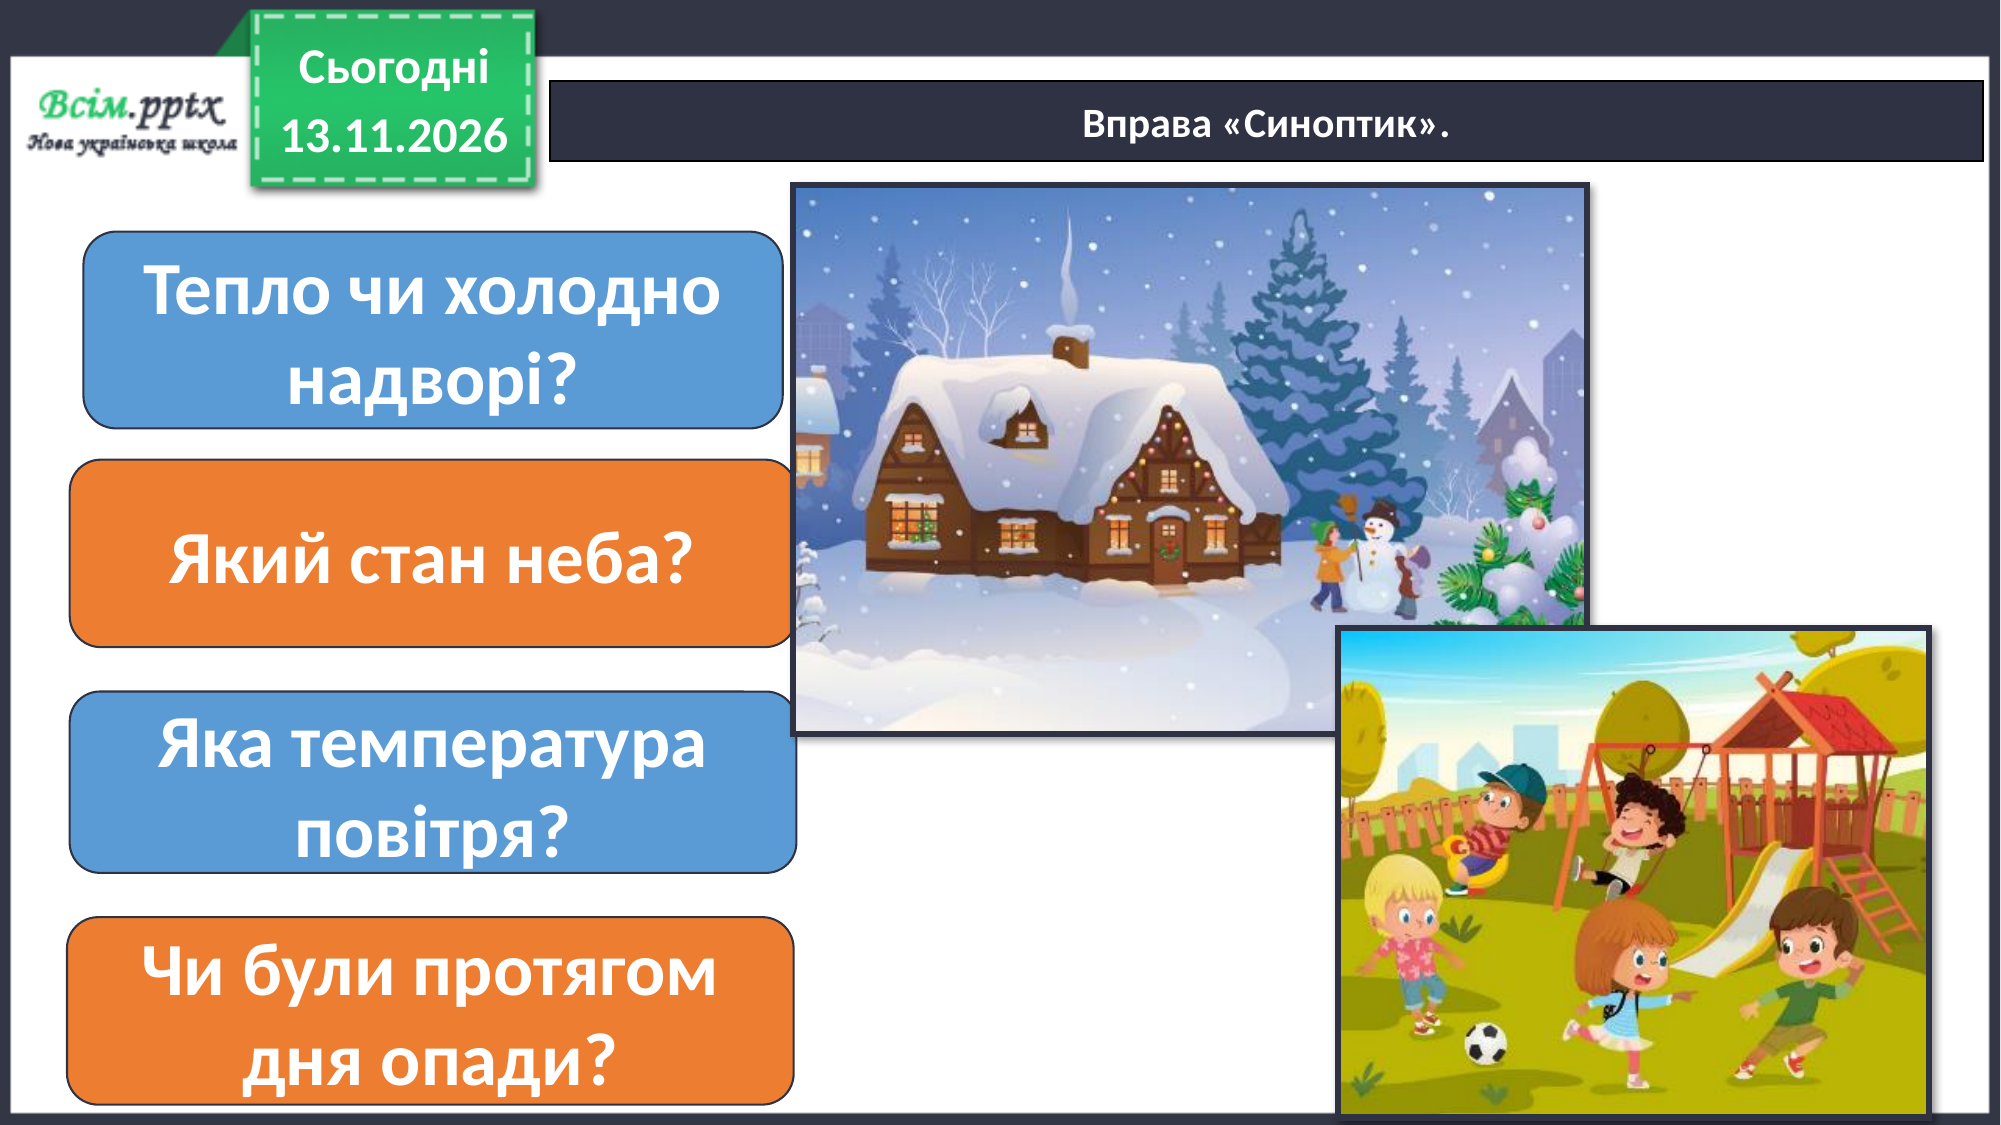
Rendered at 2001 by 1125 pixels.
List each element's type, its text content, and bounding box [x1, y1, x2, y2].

text_box Чи були протягом дня опади? [65, 916, 795, 1106]
text_box Тепло чи холодно надворі? [82, 230, 784, 430]
text_box Вправа «Синоптик». [549, 80, 1984, 162]
text_box Сьогодні [284, 26, 535, 101]
text_box Яка температура повітря? [68, 690, 798, 874]
picture [0, 0, 2001, 1125]
text_box Який стан неба? [68, 458, 789, 649]
text_box 23.03.2022 [263, 101, 524, 164]
